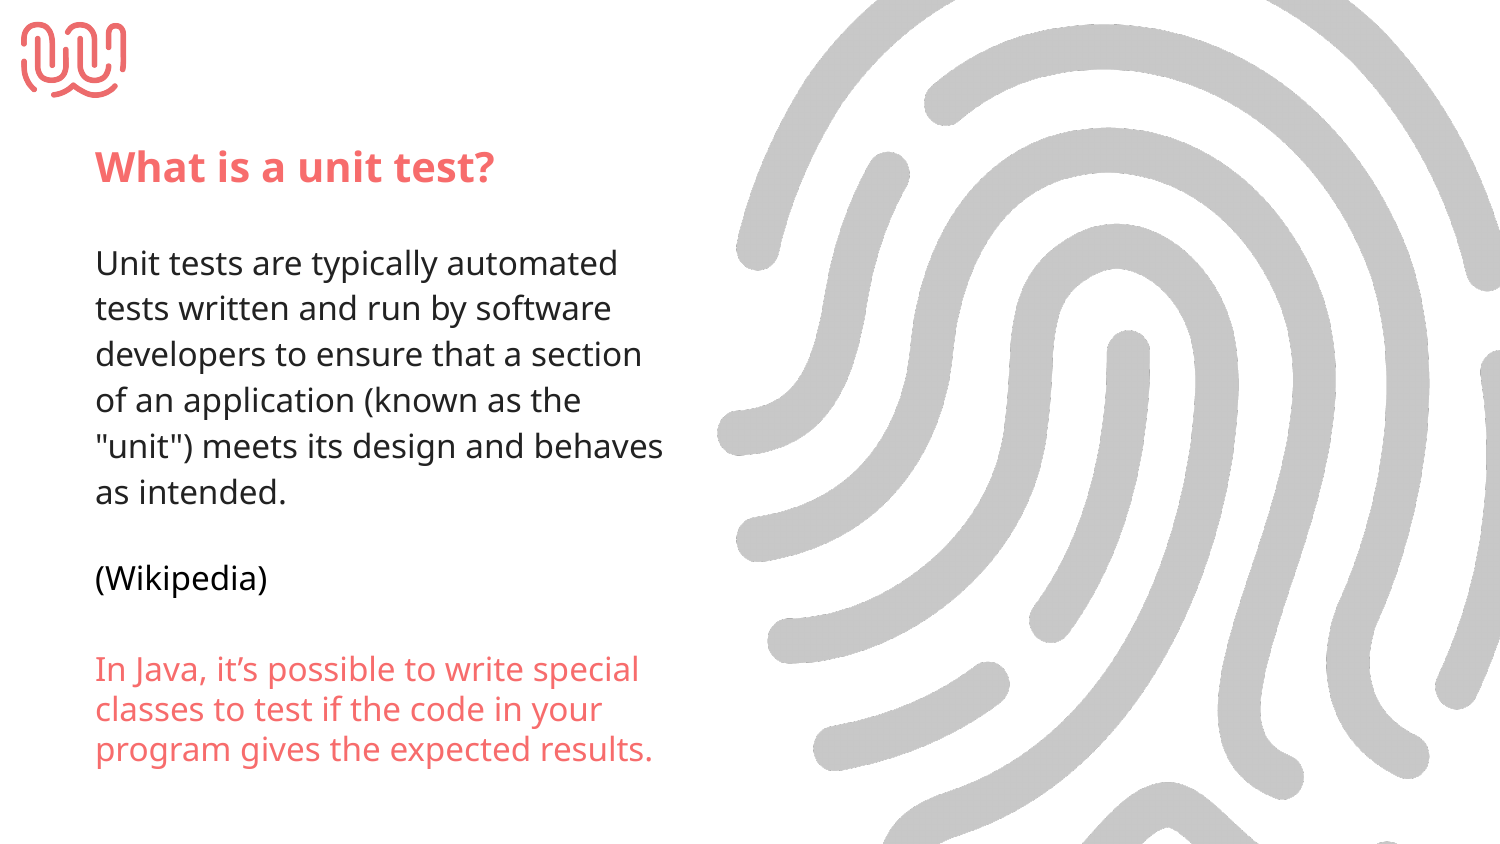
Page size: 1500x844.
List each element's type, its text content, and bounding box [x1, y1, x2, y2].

picture [20, 20, 134, 101]
list What is a unit test? Unit tests are typically automated tests written and run by software developers to ensure that a section of an application (known as the "unit") meets its design and behaves as intended. (Wikipedia) [79, 125, 680, 586]
text_box In Java, it’s possible to write special classes to test if the code in your program gives the expected results. [79, 633, 704, 775]
picture [454, 0, 1500, 844]
